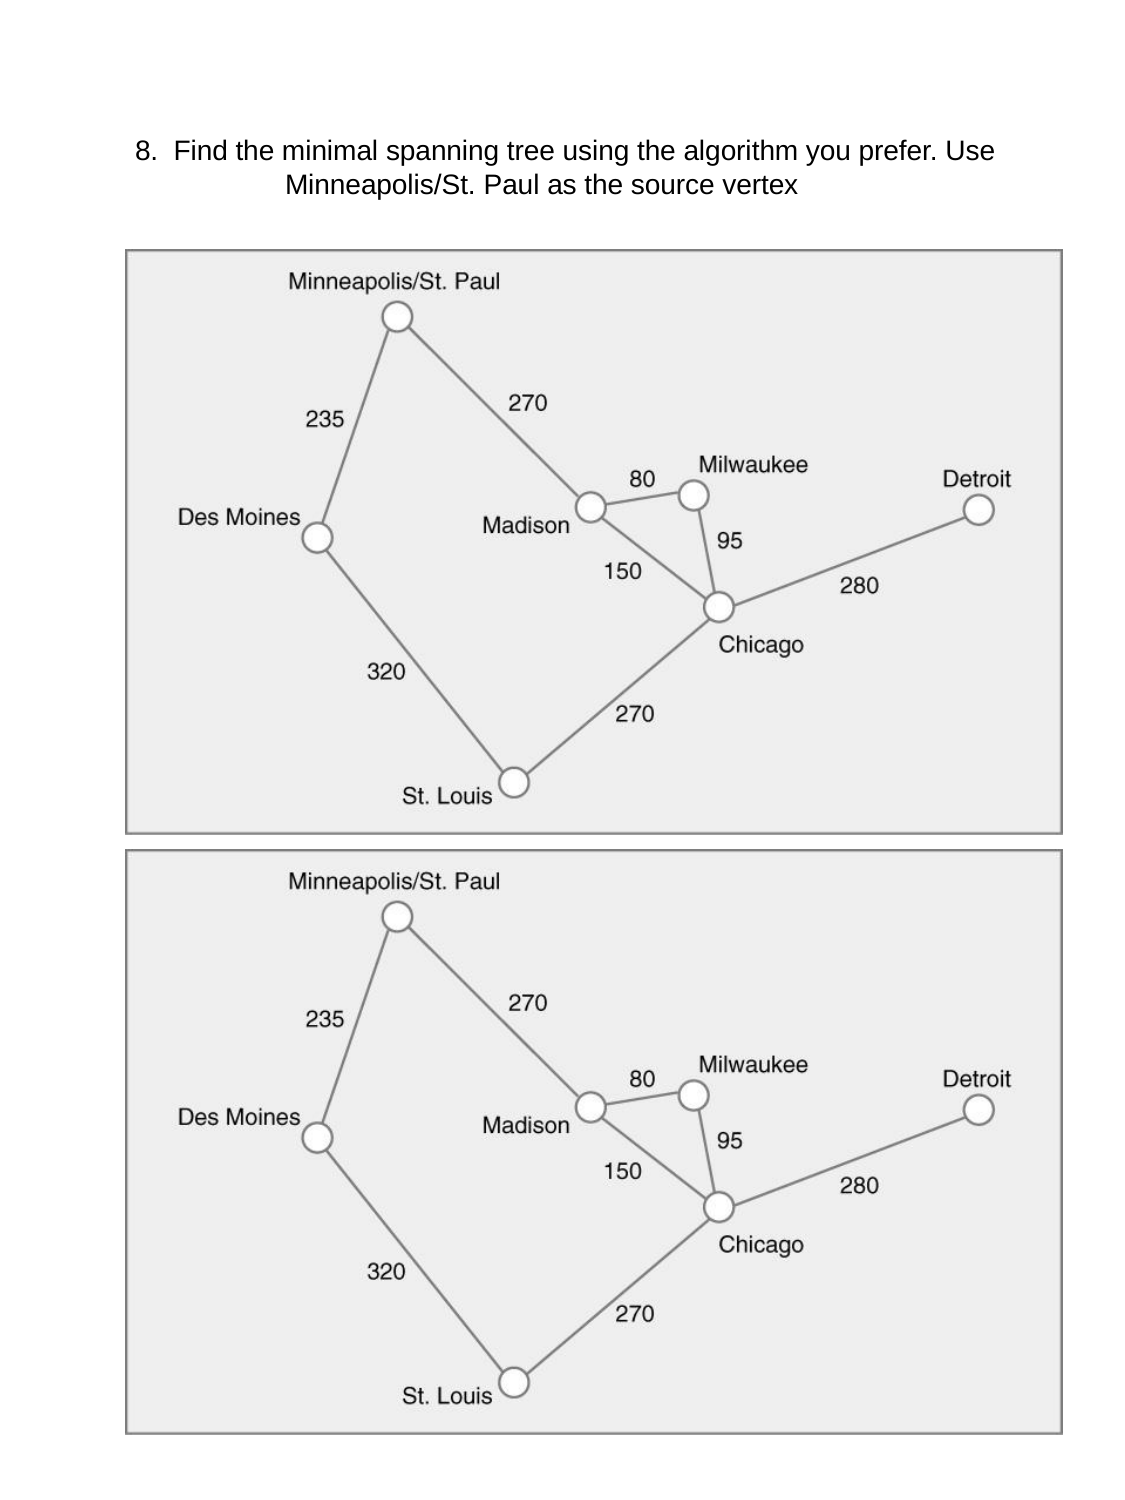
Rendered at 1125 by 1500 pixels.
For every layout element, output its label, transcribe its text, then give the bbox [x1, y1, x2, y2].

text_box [601, 1092, 967, 1206]
picture [124, 249, 1063, 835]
text_box 8. Find the minimal spanning tree using the algorithm you prefer. Use Minneapolis/St. Paul as the source vertex [120, 124, 1011, 208]
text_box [318, 929, 508, 1368]
picture [124, 849, 1063, 1435]
